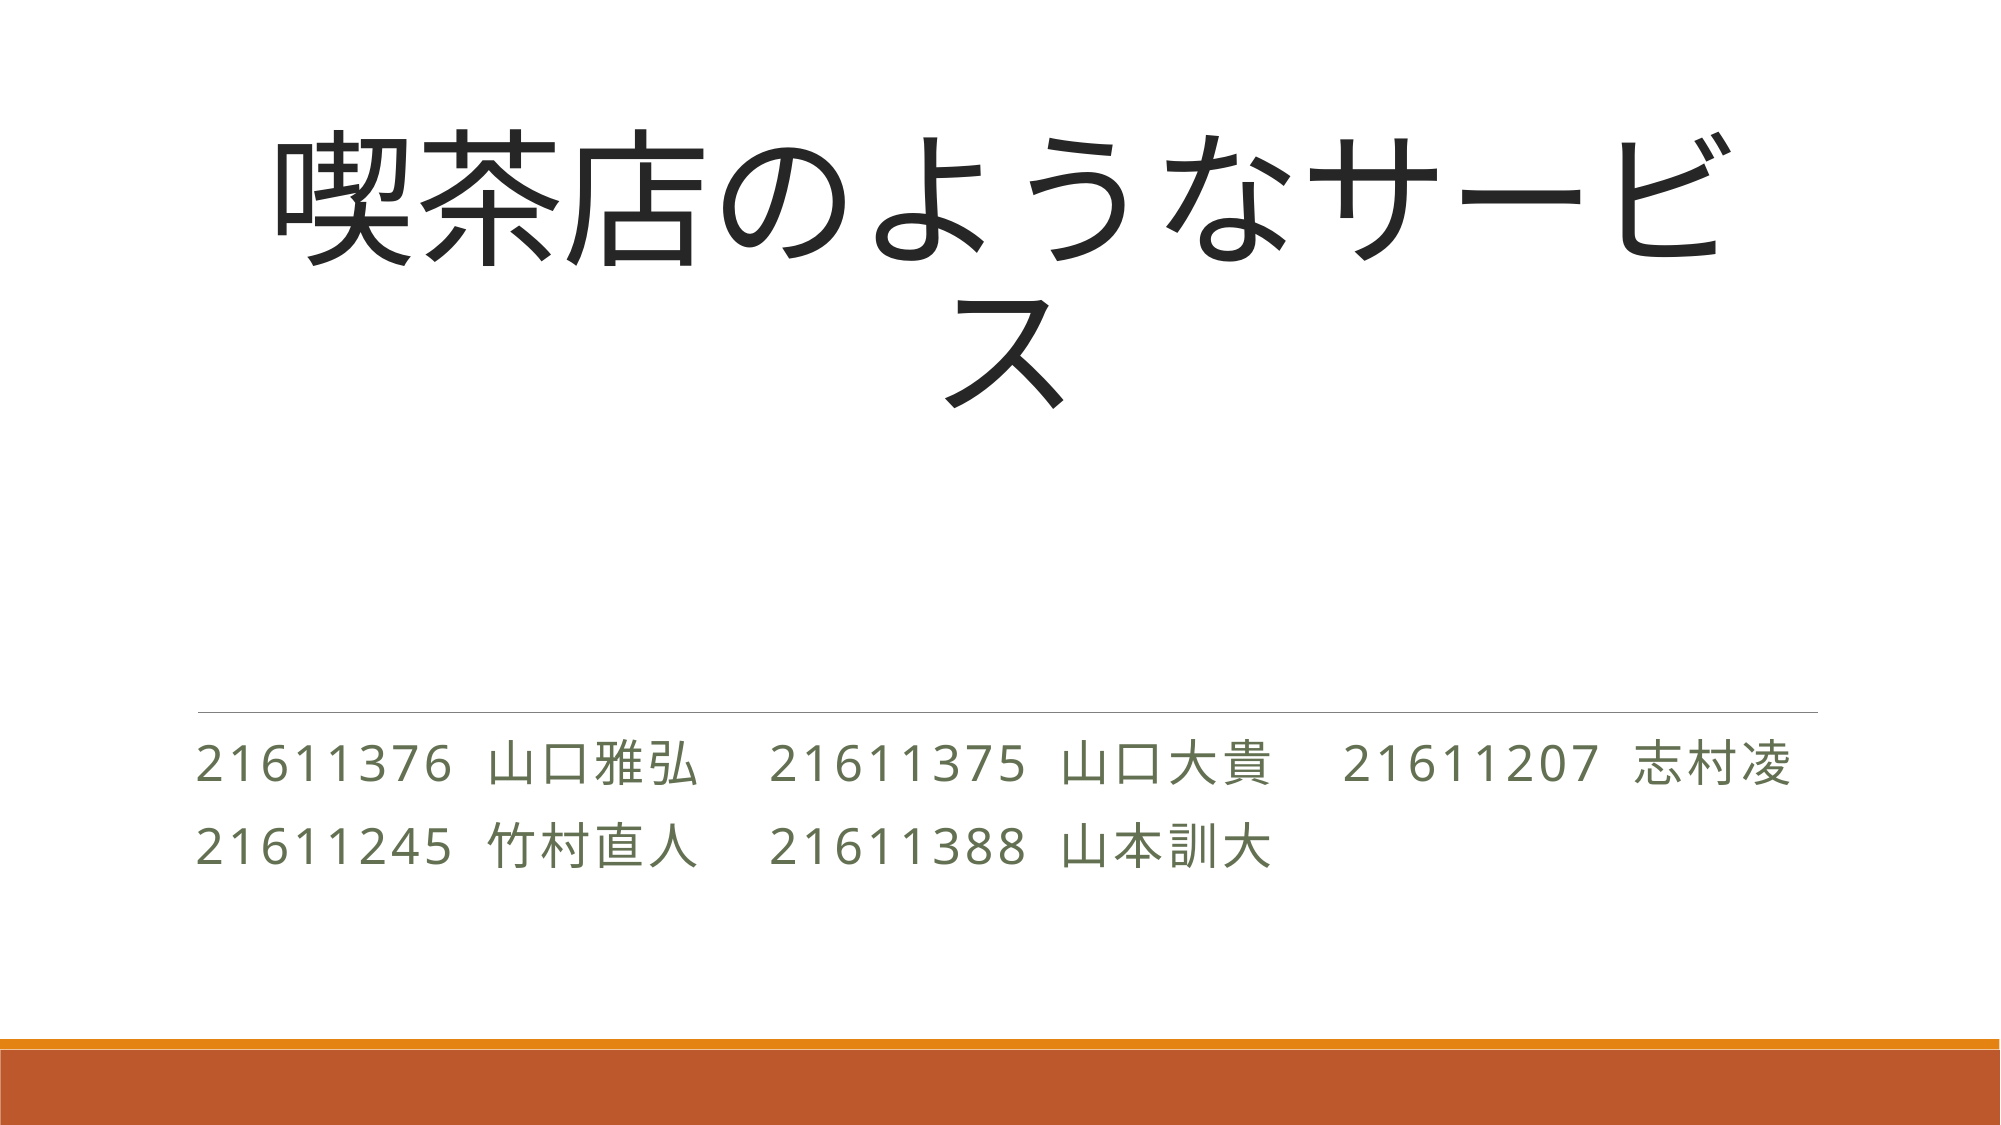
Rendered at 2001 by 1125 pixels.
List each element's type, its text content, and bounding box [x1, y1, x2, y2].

title 喫茶店のようなサービス [180, 124, 1830, 444]
subtitle 21611376 山口雅弘 21611375 山口大貴 21611207 志村凌 21611245 竹村直人 21611388 山本訓大 [180, 730, 1831, 919]
